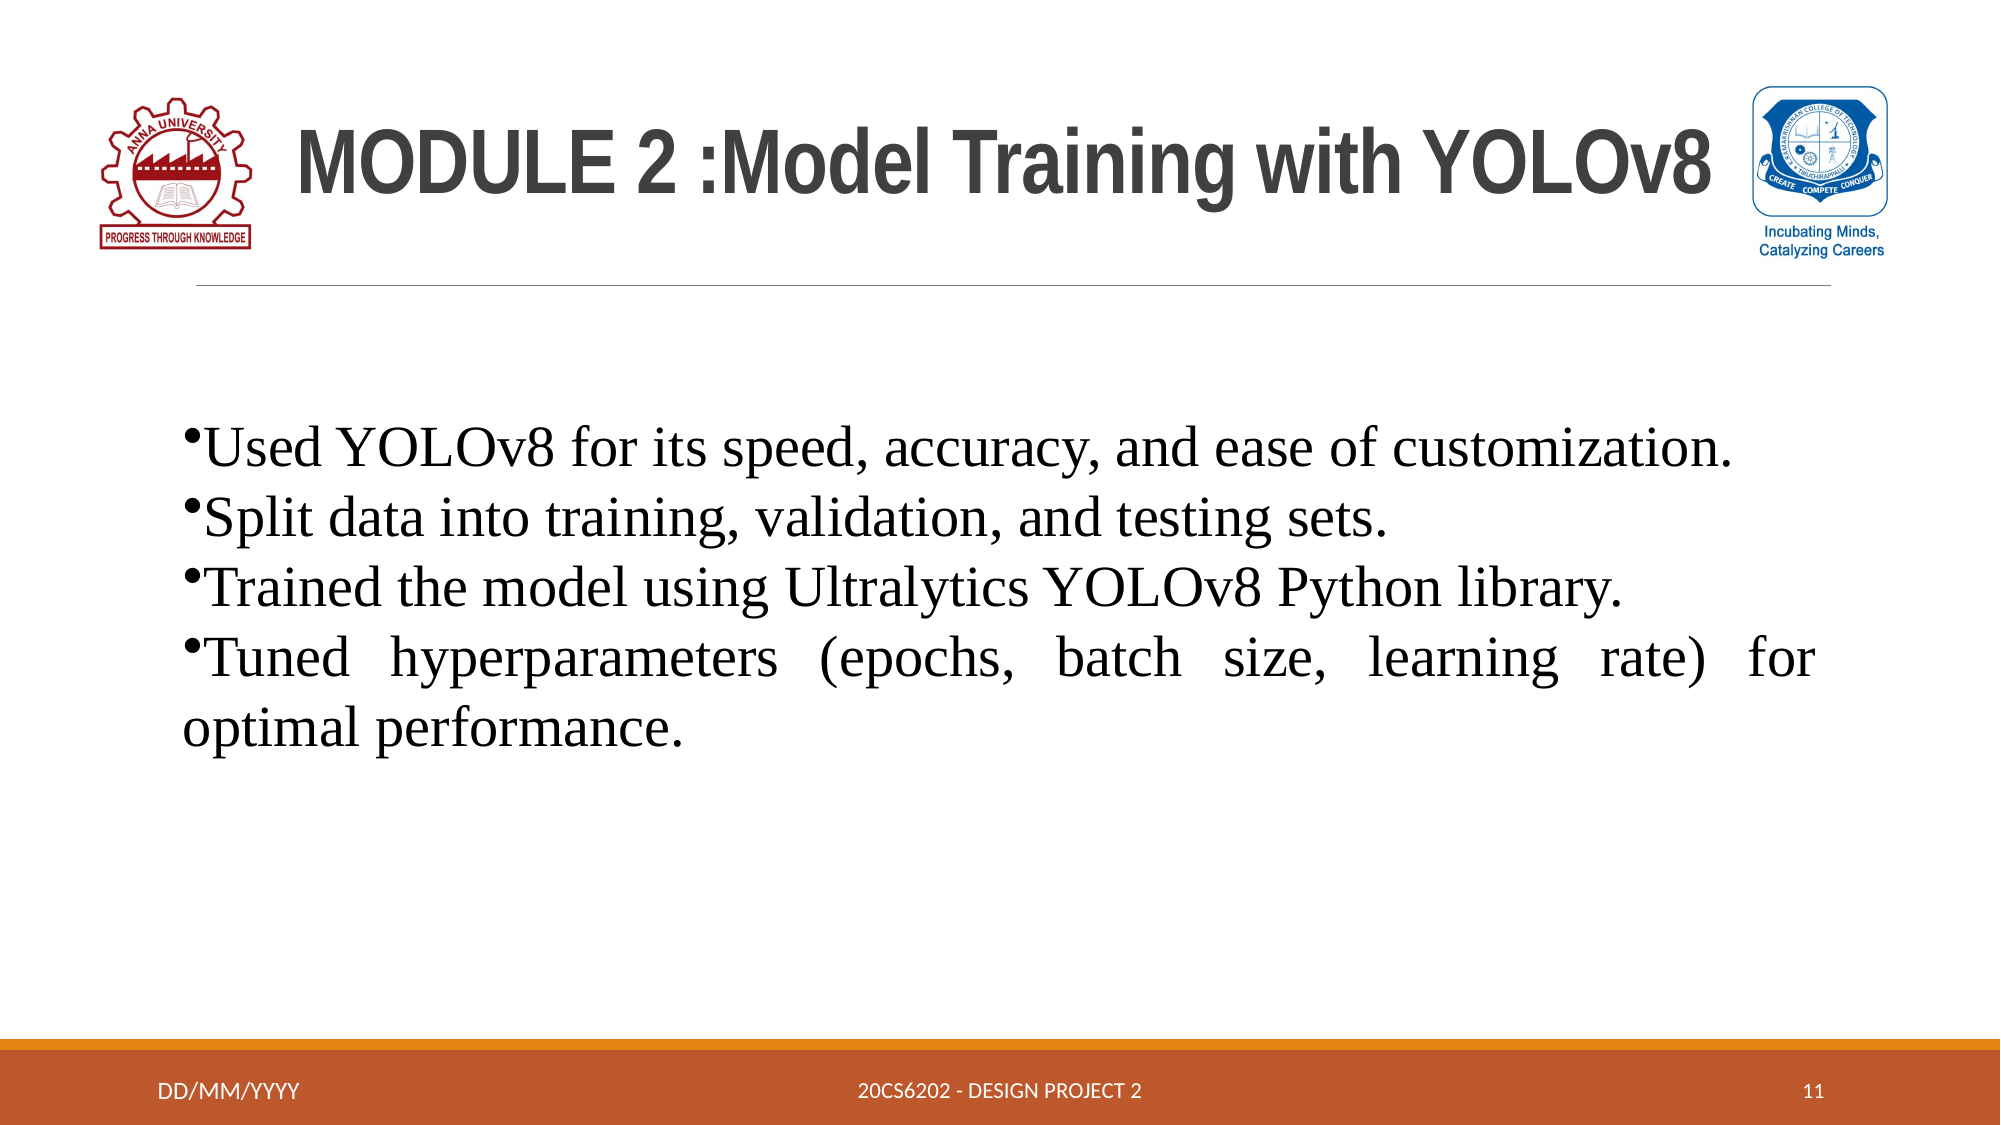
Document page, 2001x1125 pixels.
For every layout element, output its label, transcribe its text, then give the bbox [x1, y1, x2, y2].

footer 20CS6202 - DESIGN PROJECT 2 [604, 1059, 1396, 1120]
title MODULE 2 :Model Training with YOLOv8 [180, 47, 1830, 256]
slide_number 11 [1624, 1059, 1840, 1120]
text_box DD/MM/YYYY [142, 1066, 532, 1112]
picture [94, 93, 257, 252]
picture [1750, 83, 1889, 262]
list Used YOLOv8 for its speed, accuracy, and ease of customization. Split data into training, validation, and testing sets. Trained the model using Ultralytics YOLOv8 Python library. Tuned hyperparameters (epochs, batch size, learning rate) for optimal performance. [167, 256, 1832, 910]
